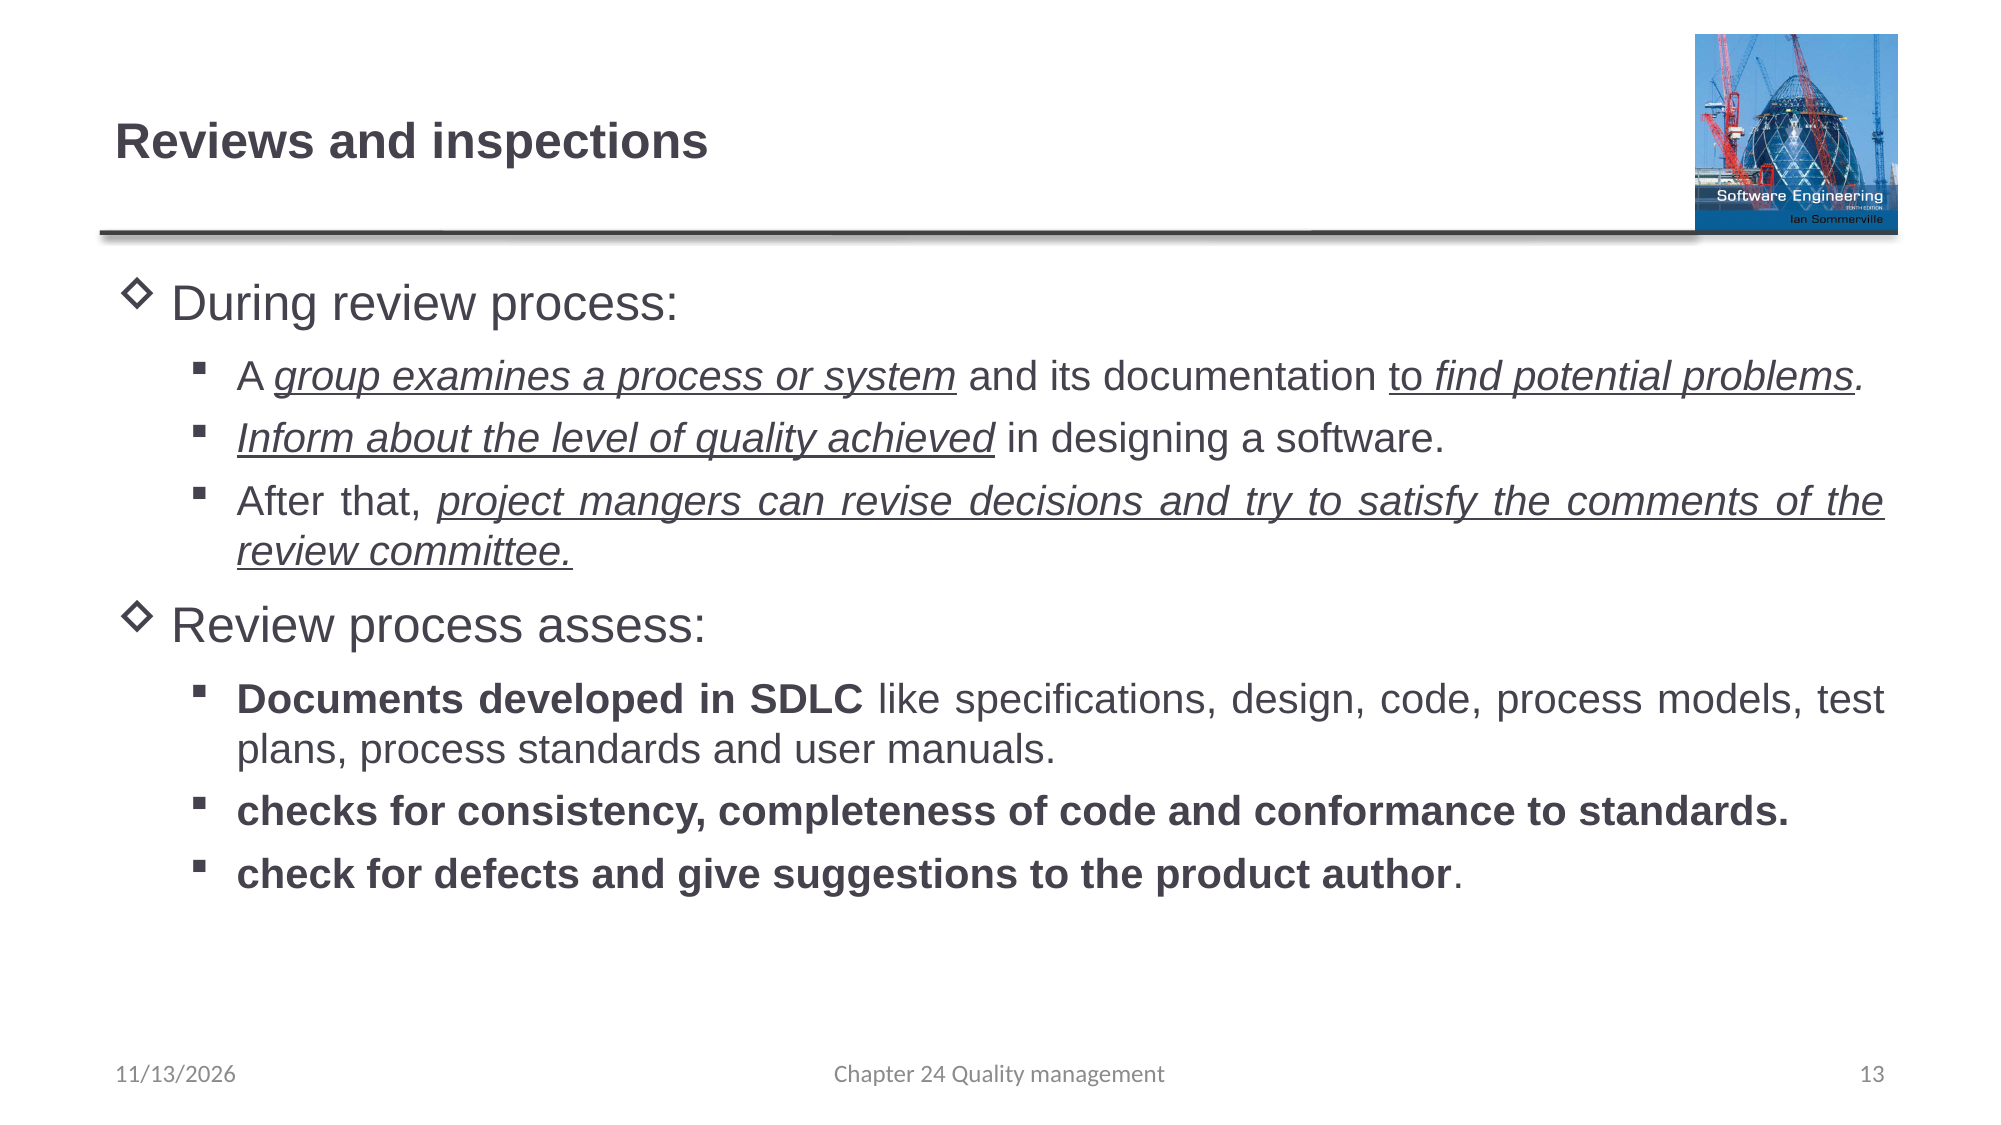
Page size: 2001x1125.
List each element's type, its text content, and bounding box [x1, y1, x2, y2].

footer Chapter 24 Quality management [683, 1042, 1317, 1103]
list During review process: A group examines a process or system and its documentation to find potential problems. Inform about the level of quality achieved in designing a software. After that, project mangers can revise decisions and try to satisfy the comments of the review committee. Review process assess: Documents developed in SDLC like specifications, design, code, process models, test plans, process standards and user manuals. checks for consistency, completeness of code and conformance to standards. check for defects and give suggestions to the product author. [99, 262, 1900, 1005]
picture [1695, 34, 1898, 230]
slide_number 13 [1433, 1042, 1900, 1103]
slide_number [99, 1042, 567, 1103]
title Reviews and inspections [99, 44, 1696, 233]
